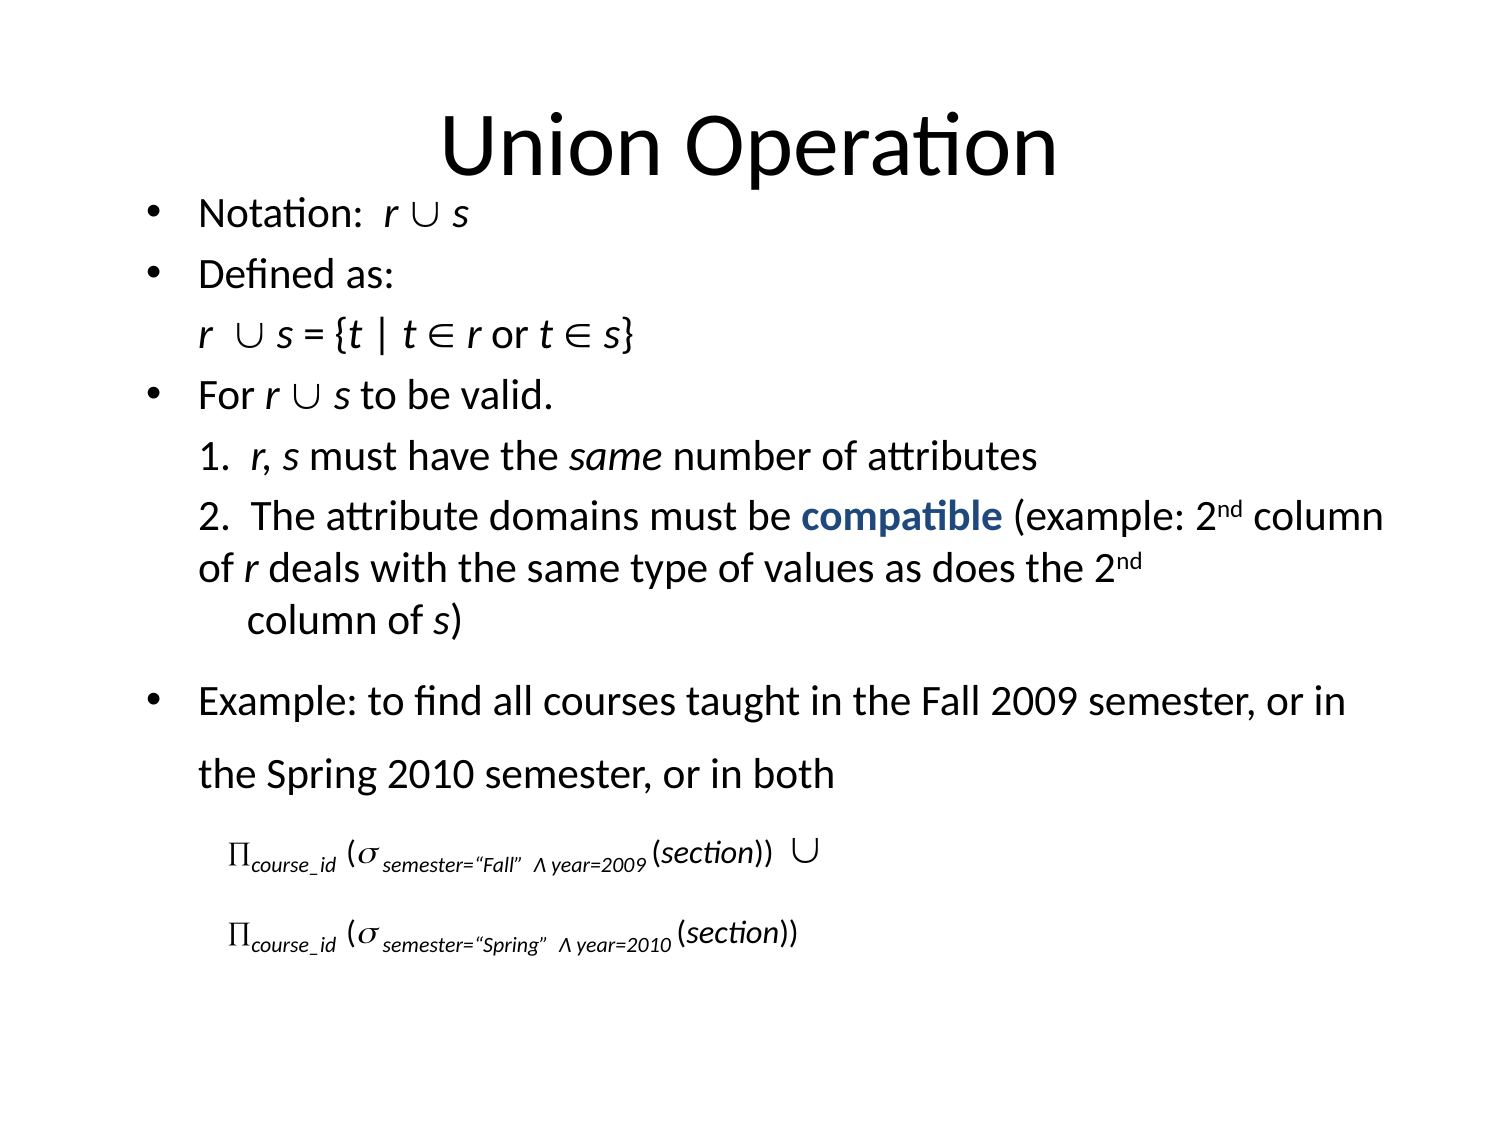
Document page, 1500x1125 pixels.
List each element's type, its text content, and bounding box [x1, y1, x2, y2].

list Notation: r  s Defined as: r  s = {t | t  r or t  s} For r  s to be valid. 1. r, s must have the same number of attributes 2. The attribute domains must be compatible (example: 2nd column of r deals with the same type of values as does the 2nd column of s) Example: to find all courses taught in the Fall 2009 semester, or in the Spring 2010 semester, or in both course_id ( semester=“Fall” Λ year=2009 (section))  course_id ( semester=“Spring” Λ year=2010 (section)) [130, 176, 1419, 977]
title Union Operation [75, 45, 1425, 233]
